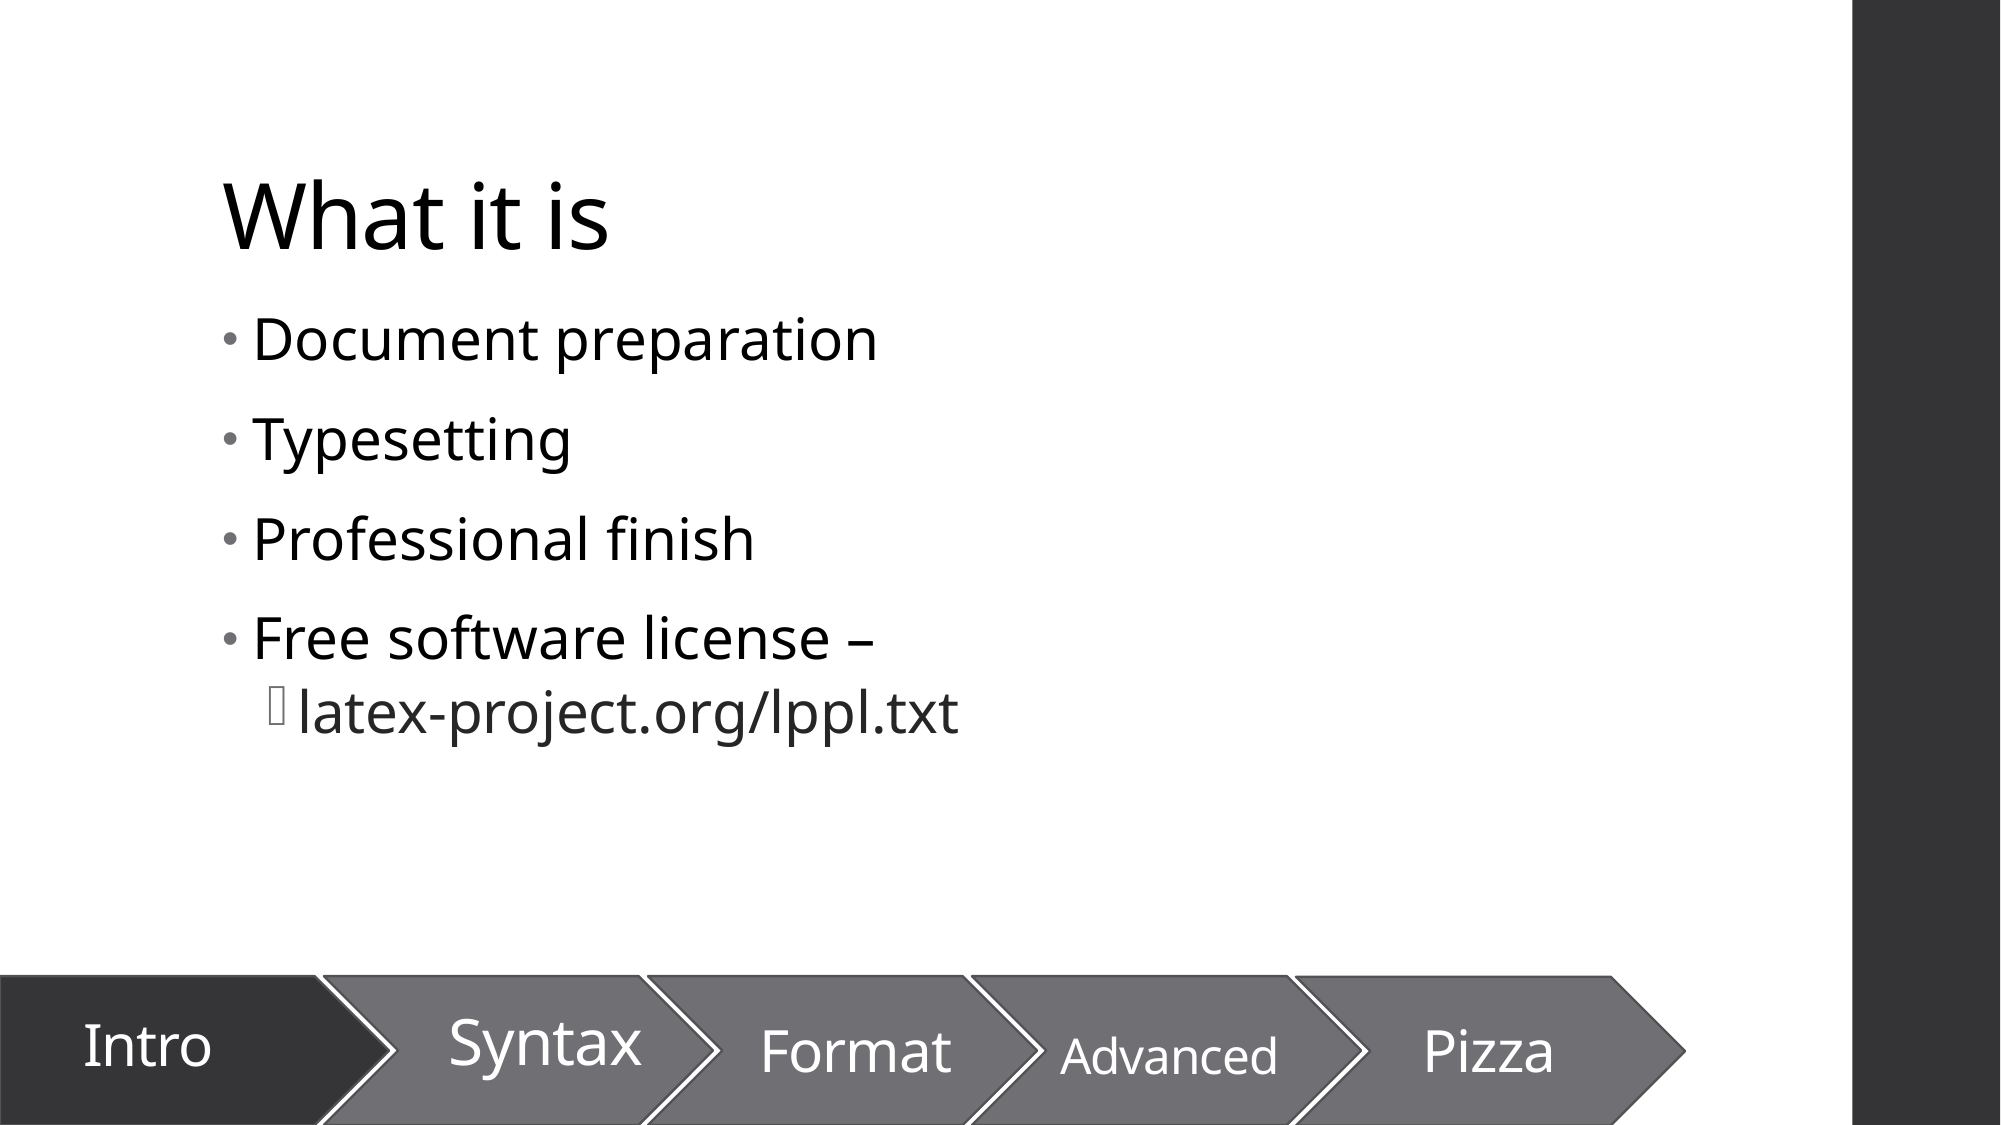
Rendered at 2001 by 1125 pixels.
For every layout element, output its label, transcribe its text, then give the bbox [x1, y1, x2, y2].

text_box Advanced [1045, 992, 1333, 1093]
text_box [970, 974, 1321, 1125]
title What it is [206, 60, 1797, 278]
text_box [0, 974, 390, 1125]
text_box [1294, 975, 1686, 1125]
text_box [646, 974, 997, 1125]
text_box [1333, 1020, 1362, 1081]
list Document preparation Typesetting Professional finish Free software license – latex-project.org/lppl.txt [206, 299, 1617, 1014]
text_box Intro [68, 986, 240, 1087]
text_box Pizza [1407, 992, 1625, 1093]
text_box Syntax [433, 999, 659, 1087]
text_box [322, 974, 714, 1125]
text_box Format [744, 992, 1039, 1093]
